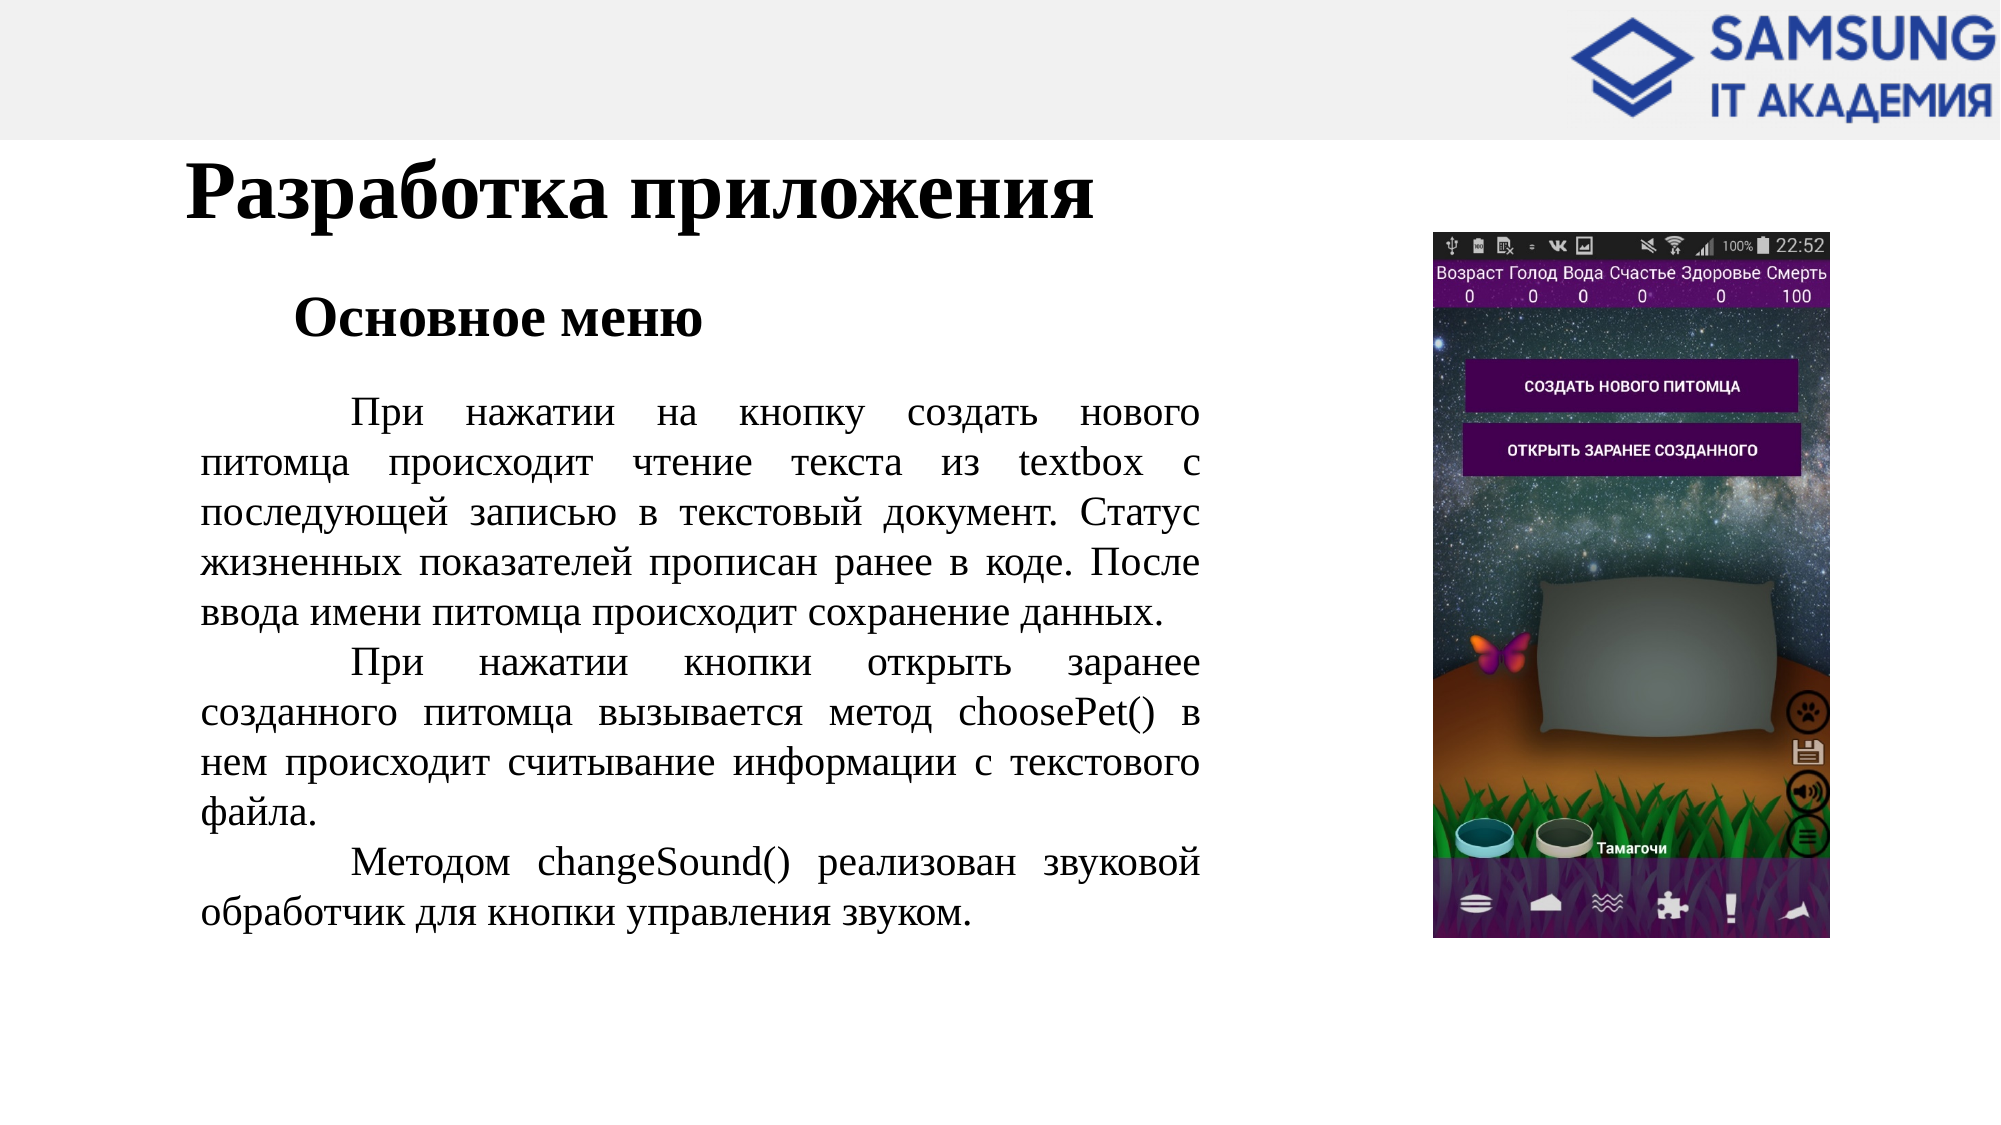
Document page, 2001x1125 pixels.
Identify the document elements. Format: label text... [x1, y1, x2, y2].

text_box При нажатии на кнопку создать нового питомца происходит чтение текста из textbox с последующей записью в текстовый документ. Статус жизненных показателей прописан ранее в коде. После ввода имени питомца происходит сохранение данных. При нажатии кнопки открыть заранее созданного питомца вызывается метод choosePet() в нем происходит считывание информации с текстового файла. Методом changeSound() реализован звуковой обработчик для кнопки управления звуком. [110, 376, 1216, 986]
text_box Разработка приложения [170, 127, 1157, 243]
text_box [0, 0, 2000, 140]
text_box Основное меню [128, 270, 1157, 356]
picture [1566, 10, 2000, 128]
picture [1432, 231, 1830, 938]
